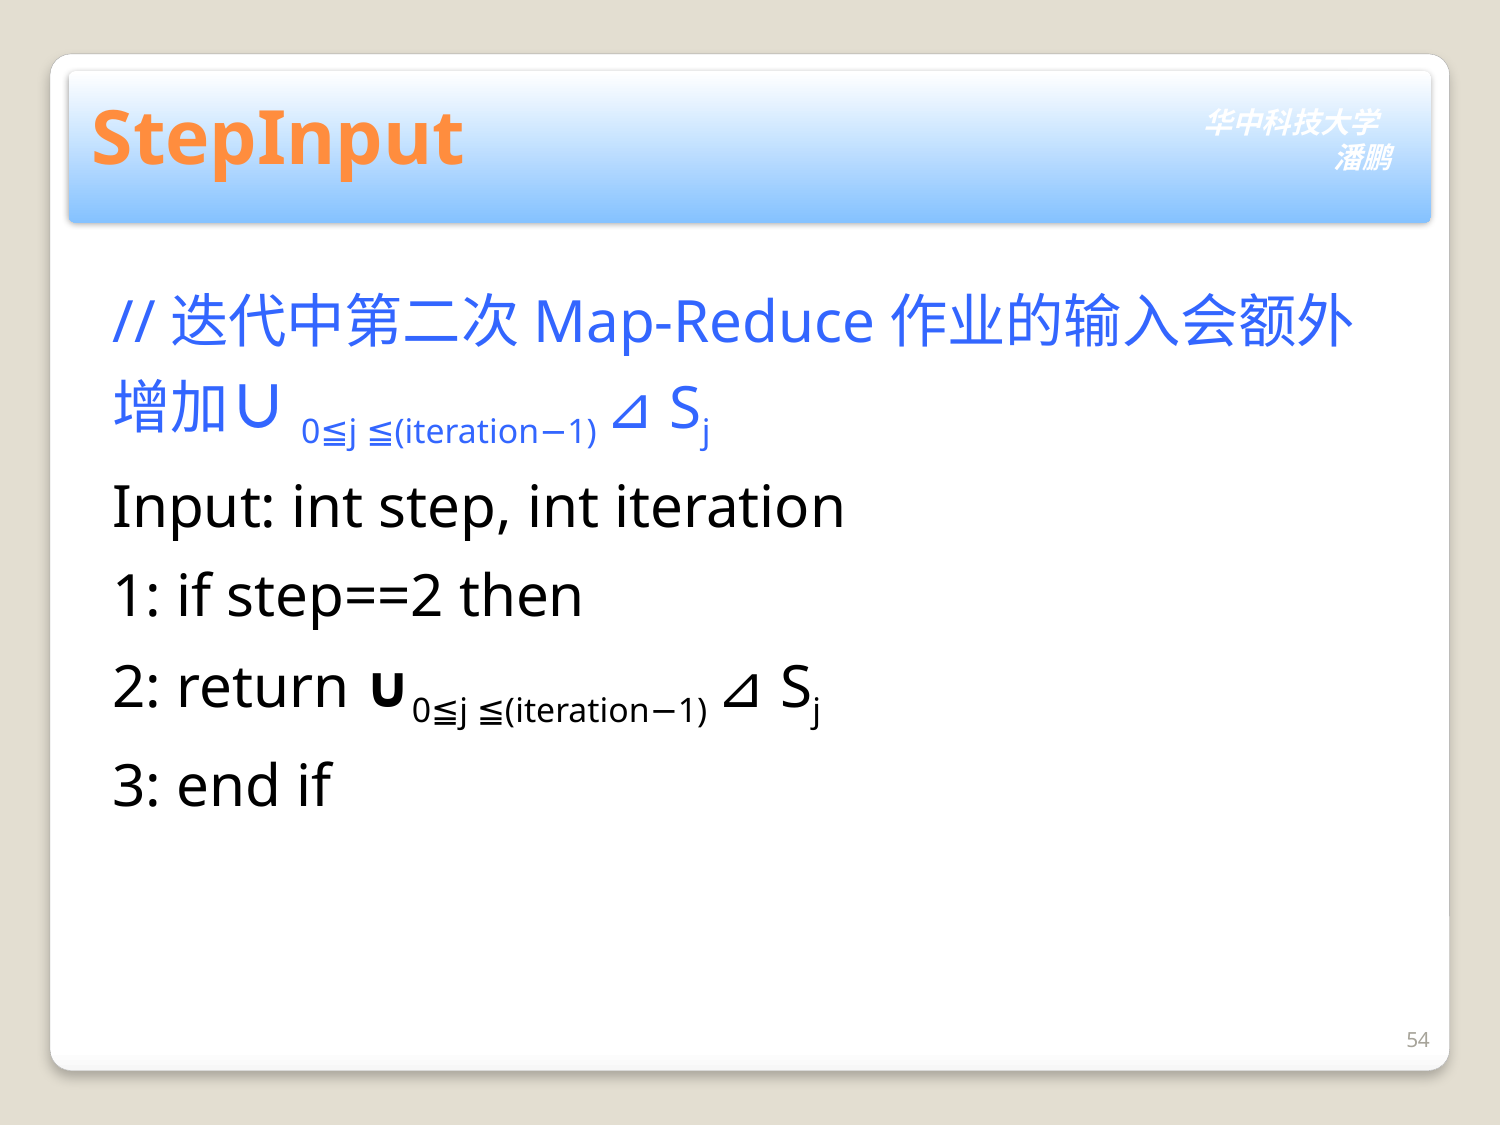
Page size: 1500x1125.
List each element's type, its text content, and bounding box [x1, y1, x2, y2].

title StepInput [76, 78, 1420, 188]
slide_number 54 [1369, 1002, 1445, 1063]
list //迭代中第二次Map-Reduce作业的输入会额外增加∪0≦j ≦(iteration−1) ⊿ Sj Input: int step, int iteration 1: if step==2 then 2: return ∪0≦j ≦(iteration−1) ⊿ Sj 3: end if [82, 255, 1426, 823]
